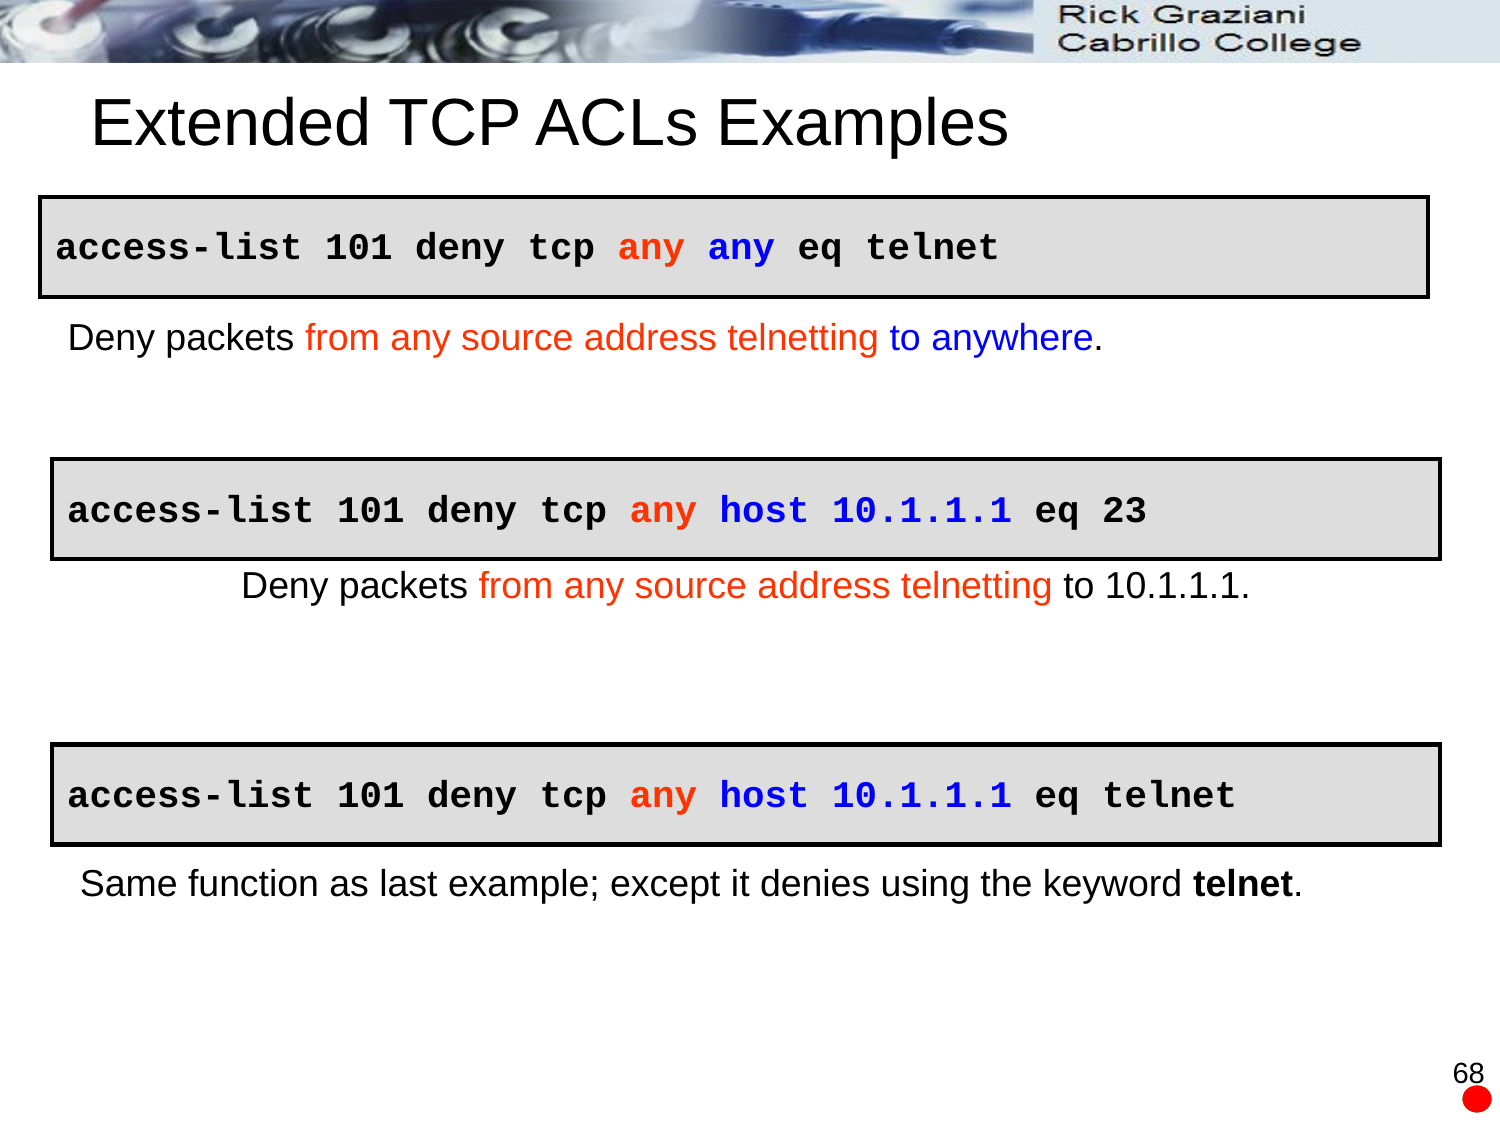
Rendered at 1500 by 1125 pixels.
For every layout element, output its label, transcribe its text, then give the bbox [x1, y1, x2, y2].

text_box access-list 101 deny tcp any host 10.1.1.1 eq telnet [52, 744, 1440, 845]
table_header Same function as last example; except it denies using the keyword telnet. [65, 857, 1452, 940]
text_box Deny packets from any source address telnetting to anywhere. [52, 309, 1441, 393]
slide_number 68 [1149, 1046, 1500, 1125]
text_box access-list 101 deny tcp any any eq telnet [40, 196, 1428, 297]
text_box [1462, 1085, 1492, 1113]
text_box access-list 101 deny tcp any host 10.1.1.1 eq 23 [52, 459, 1440, 559]
picture [0, 0, 1500, 63]
title Extended TCP ACLs Examples [75, 75, 1425, 163]
table_header Deny packets from any source address telnetting to 10.1.1.1. [52, 559, 1440, 643]
